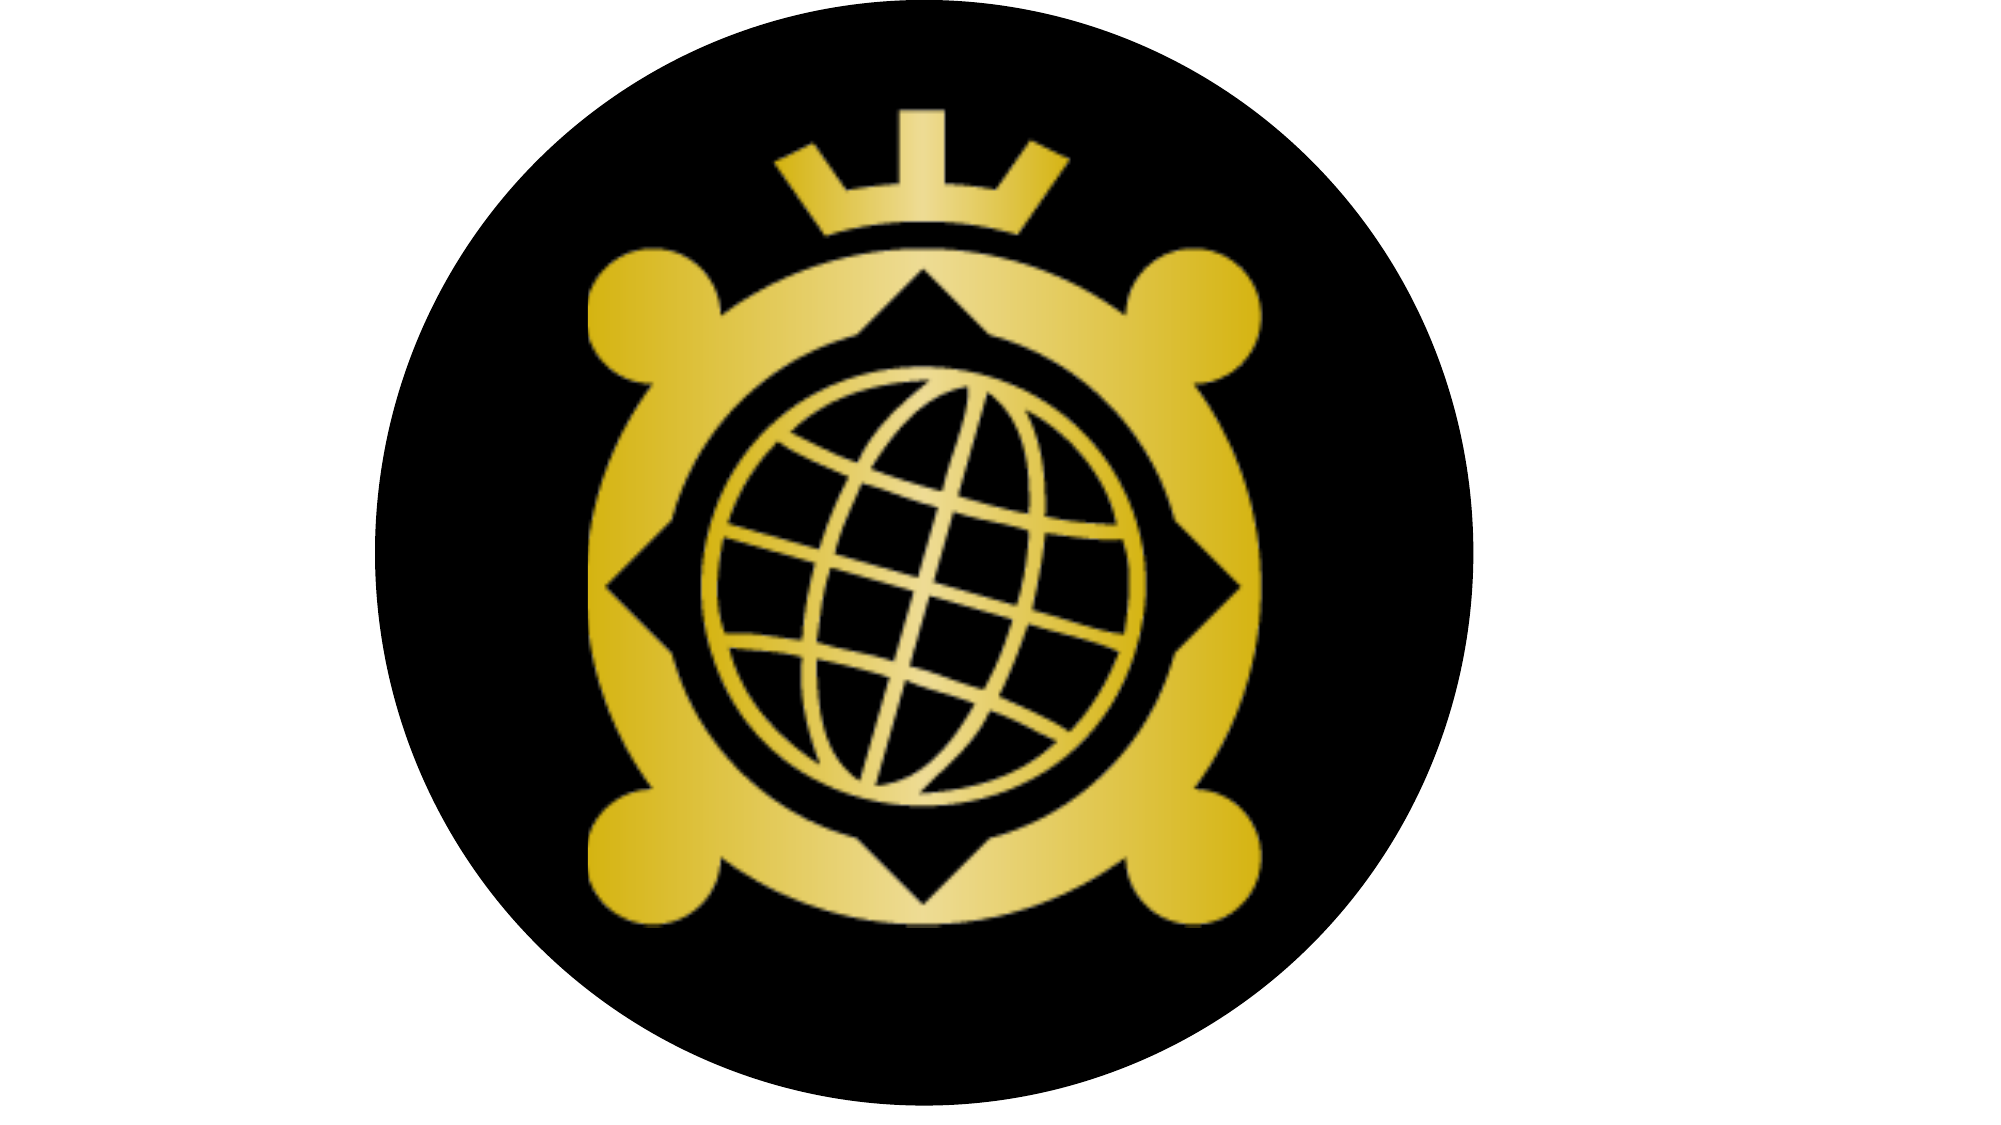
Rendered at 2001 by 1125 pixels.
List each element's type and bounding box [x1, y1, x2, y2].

picture [587, 69, 1268, 928]
text_box [373, 115, 1475, 1107]
text_box [656, 0, 1193, 69]
